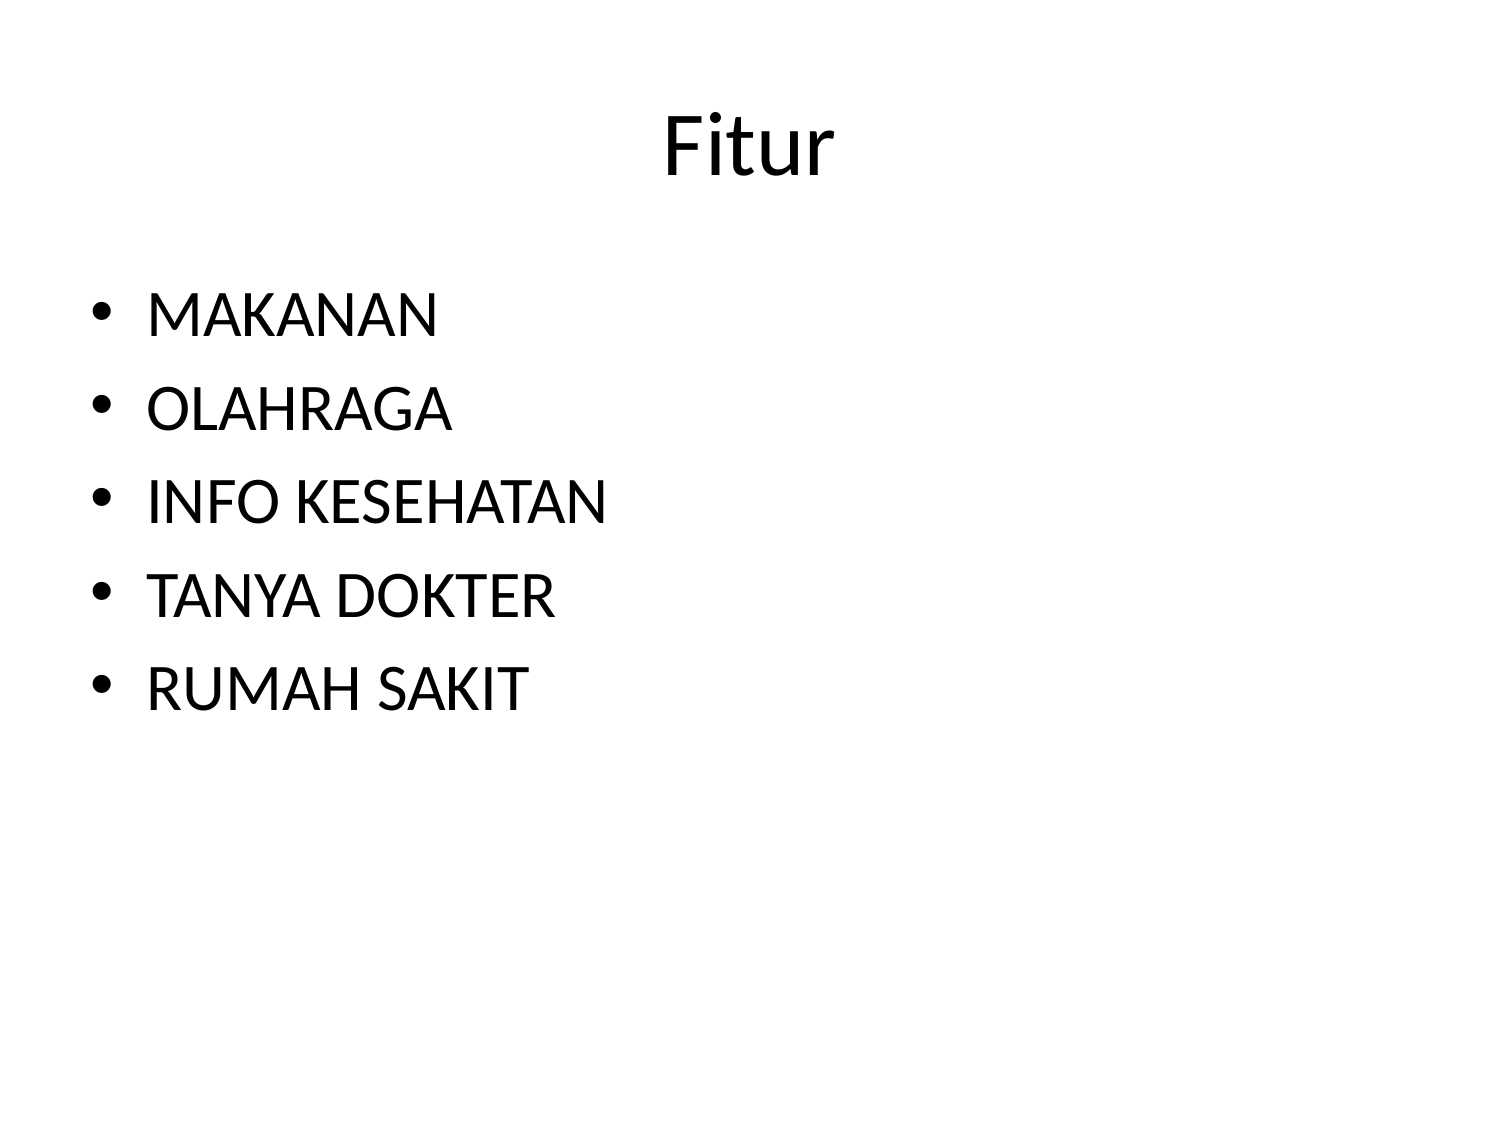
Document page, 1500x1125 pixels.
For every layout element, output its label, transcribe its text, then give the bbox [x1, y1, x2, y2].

list MAKANAN OLAHRAGA INFO KESEHATAN TANYA DOKTER RUMAH SAKIT [75, 262, 1425, 1005]
title Fitur [75, 45, 1425, 233]
